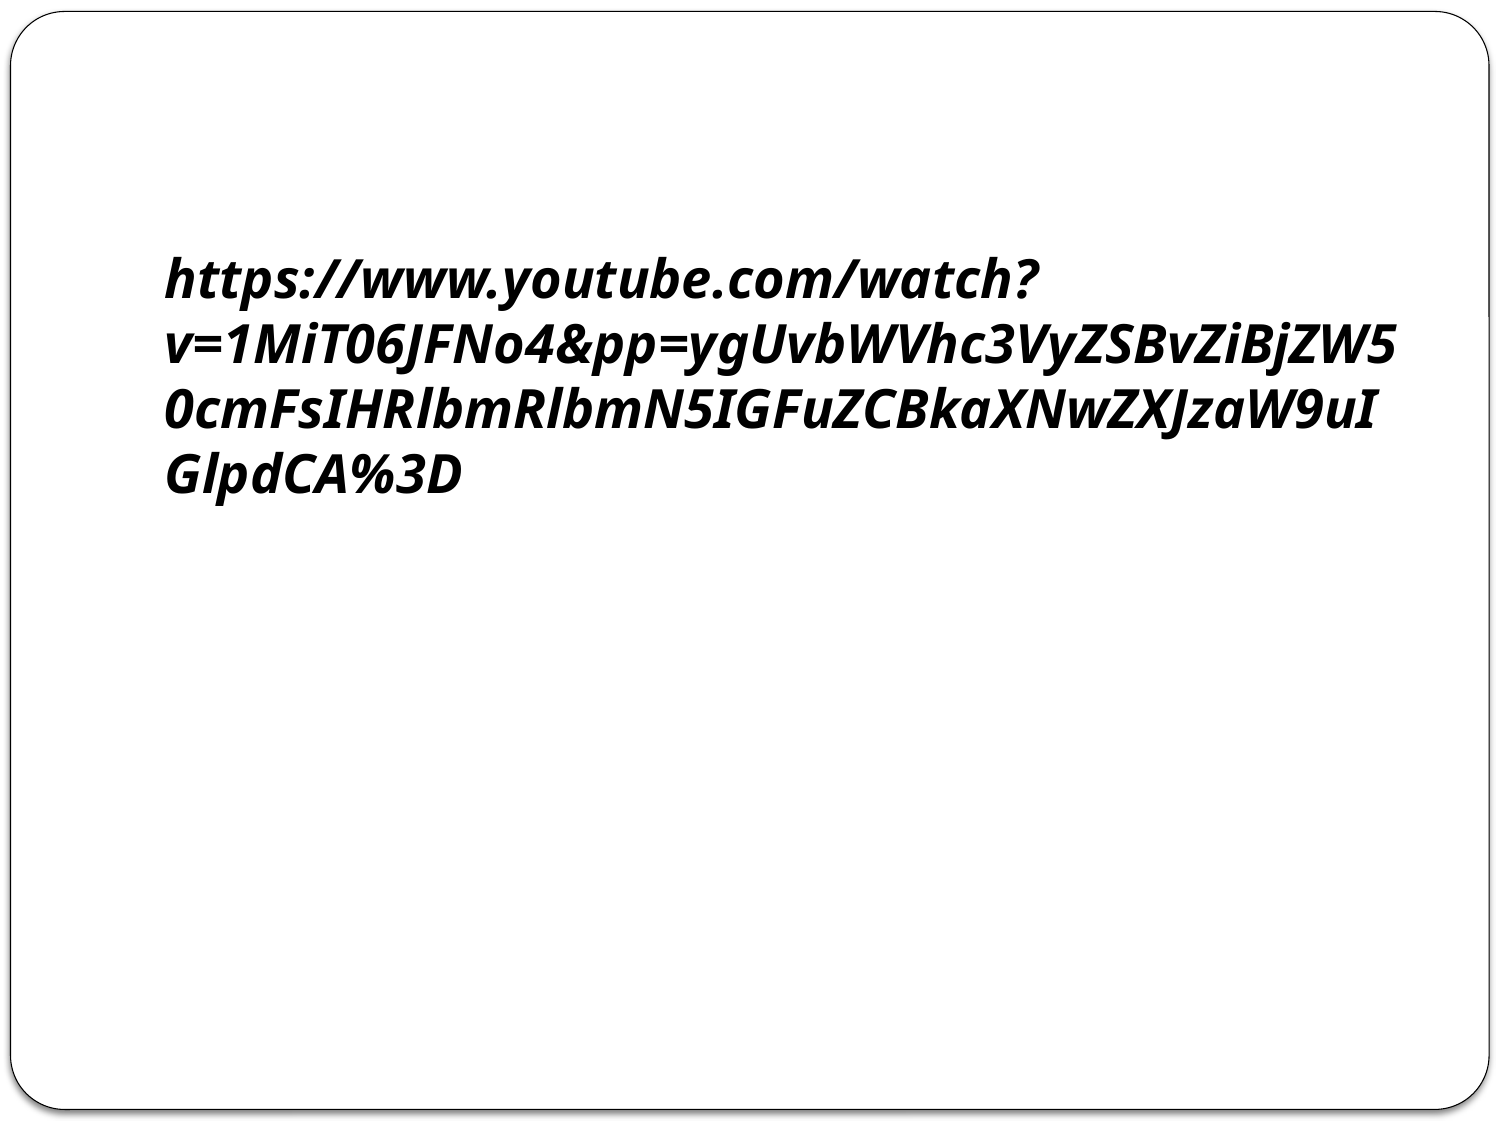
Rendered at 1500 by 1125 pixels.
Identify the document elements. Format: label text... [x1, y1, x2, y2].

list https://www.youtube.com/watch?v=1MiT06JFNo4&pp=ygUvbWVhc3VyZSBvZiBjZW50cmFsIHRlbmRlbmN5IGFuZCBkaXNwZXJzaW9uIGlpdCA%3D [150, 237, 1425, 988]
